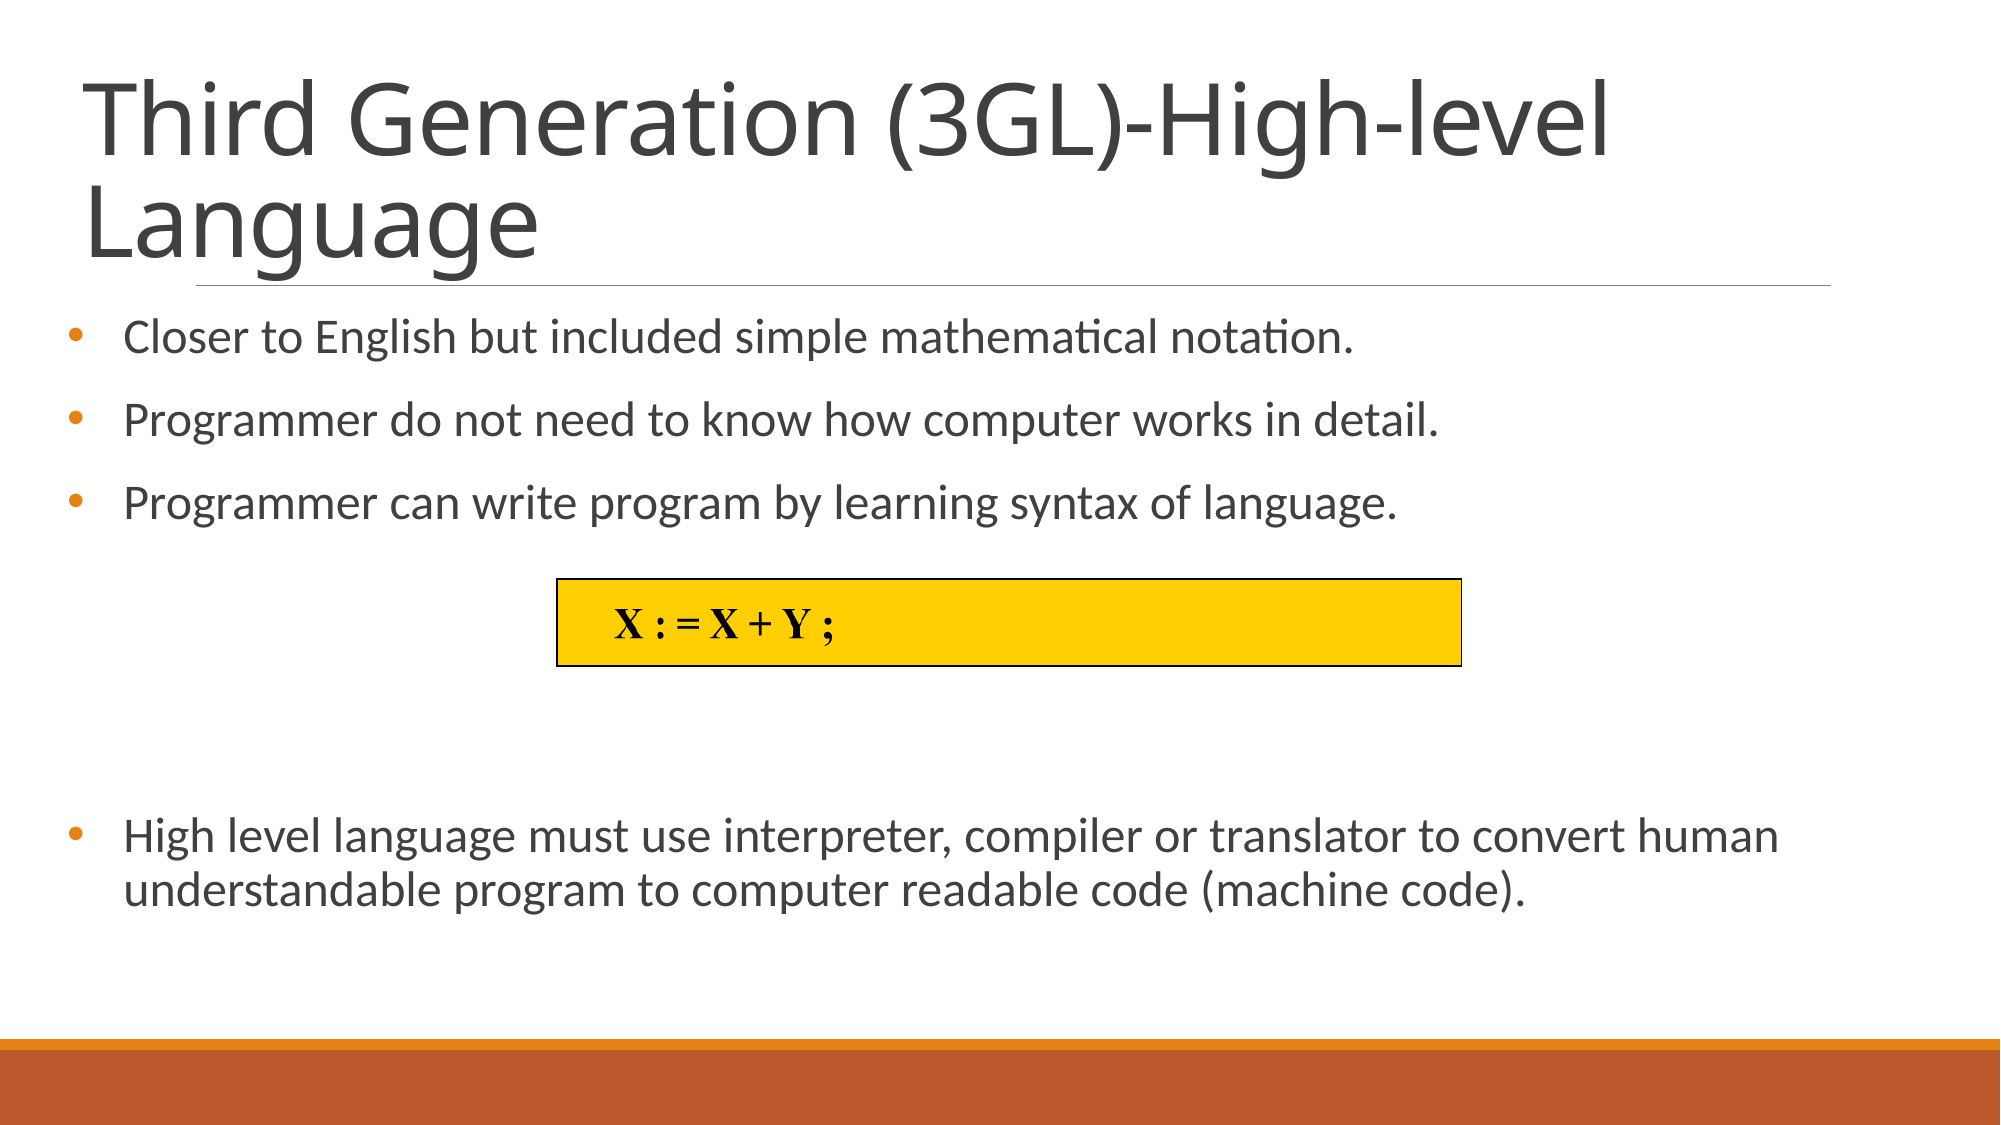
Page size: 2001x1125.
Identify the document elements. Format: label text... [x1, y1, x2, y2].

list Closer to English but included simple mathematical notation. Programmer do not need to know how computer works in detail. Programmer can write program by learning syntax of language. High level language must use interpreter, compiler or translator to convert human understandable program to computer readable code (machine code). [67, 302, 1932, 963]
picture [536, 561, 1463, 704]
title Third Generation (3GL)-High-level Language [67, 47, 1932, 285]
